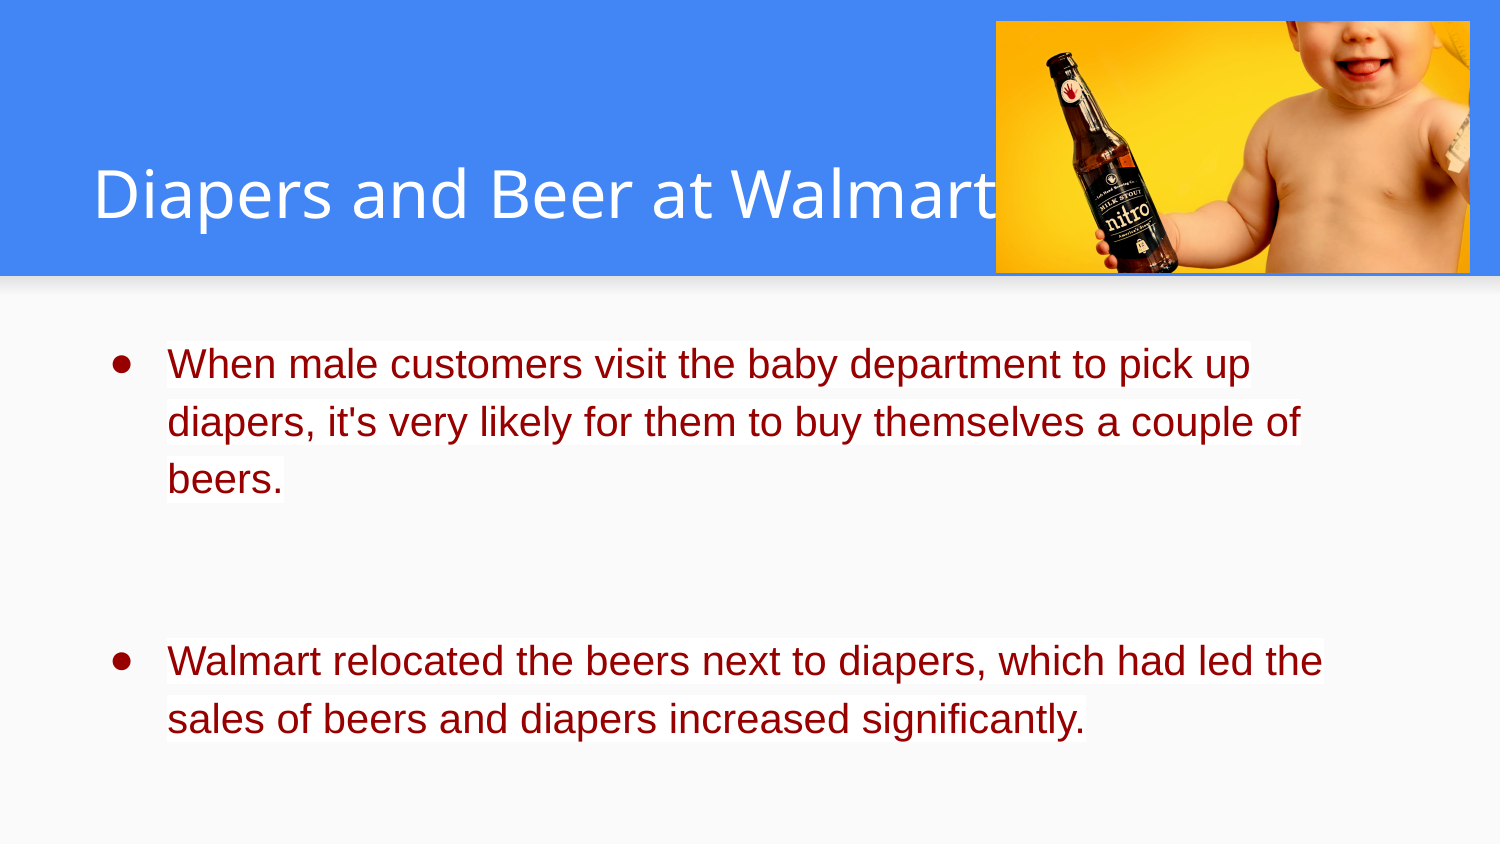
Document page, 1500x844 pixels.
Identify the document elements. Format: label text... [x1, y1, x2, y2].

list When male customers visit the baby department to pick up diapers, it's very likely for them to buy themselves a couple of beers. Walmart relocated the beers next to diapers, which had led the sales of beers and diapers increased significantly. [77, 314, 1427, 760]
picture [996, 21, 1470, 273]
title Diapers and Beer at Walmart [77, 121, 991, 248]
